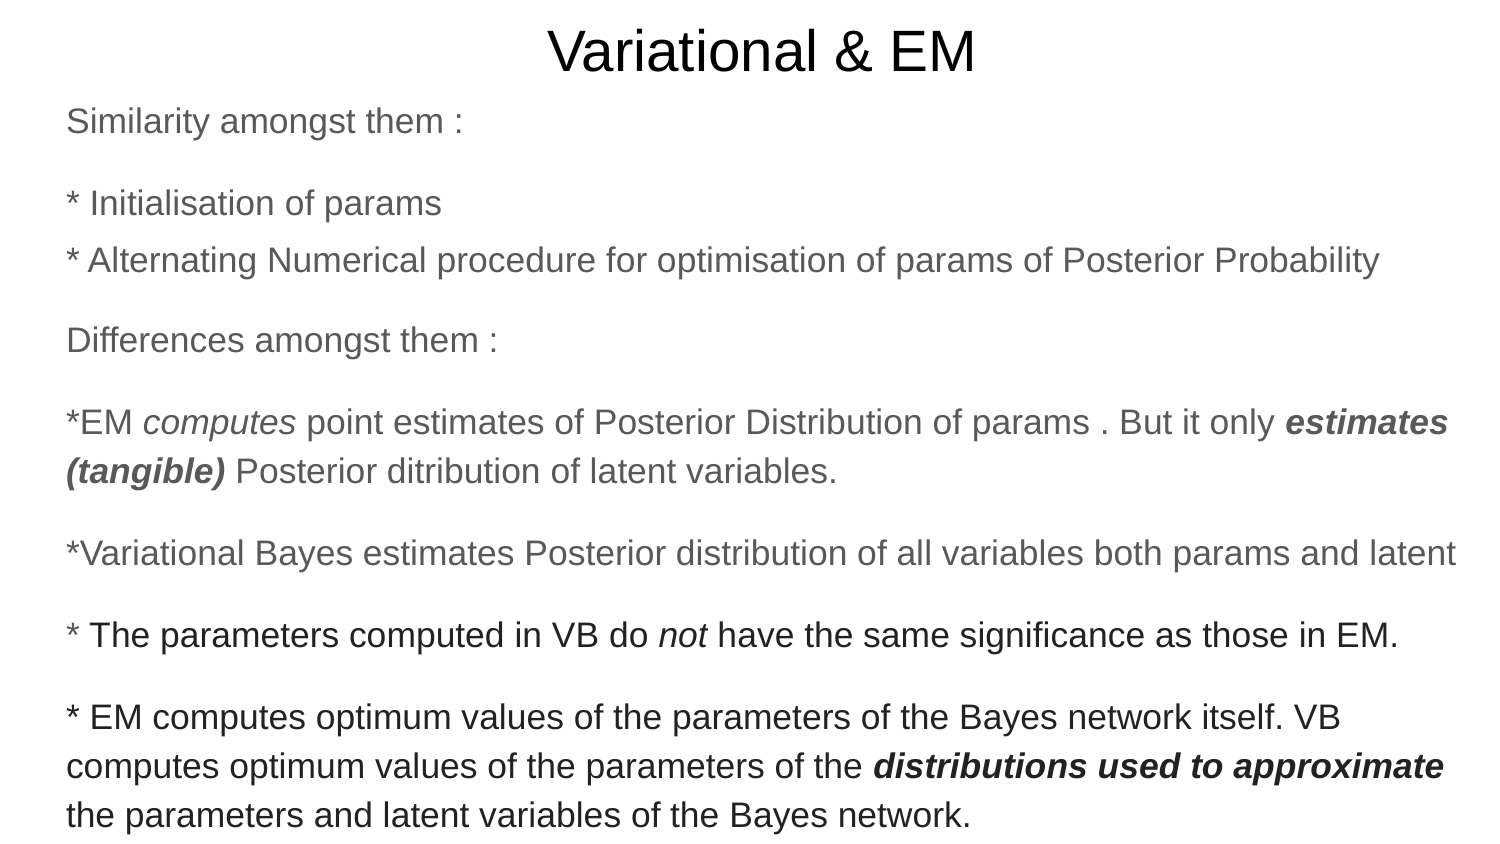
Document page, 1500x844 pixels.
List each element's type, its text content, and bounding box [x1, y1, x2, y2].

title Variational & EM [63, 0, 1462, 76]
list Similarity amongst them : * Initialisation of params * Alternating Numerical procedure for optimisation of params of Posterior Probability Differences amongst them : *EM computes point estimates of Posterior Distribution of params . But it only estimates (tangible) Posterior ditribution of latent variables. *Variational Bayes estimates Posterior distribution of all variables both params and latent * The parameters computed in VB do not have the same significance as those in EM. * EM computes optimum values of the parameters of the Bayes network itself. VB computes optimum values of the parameters of the distributions used to approximate the parameters and latent variables of the Bayes network. [51, 76, 1483, 637]
